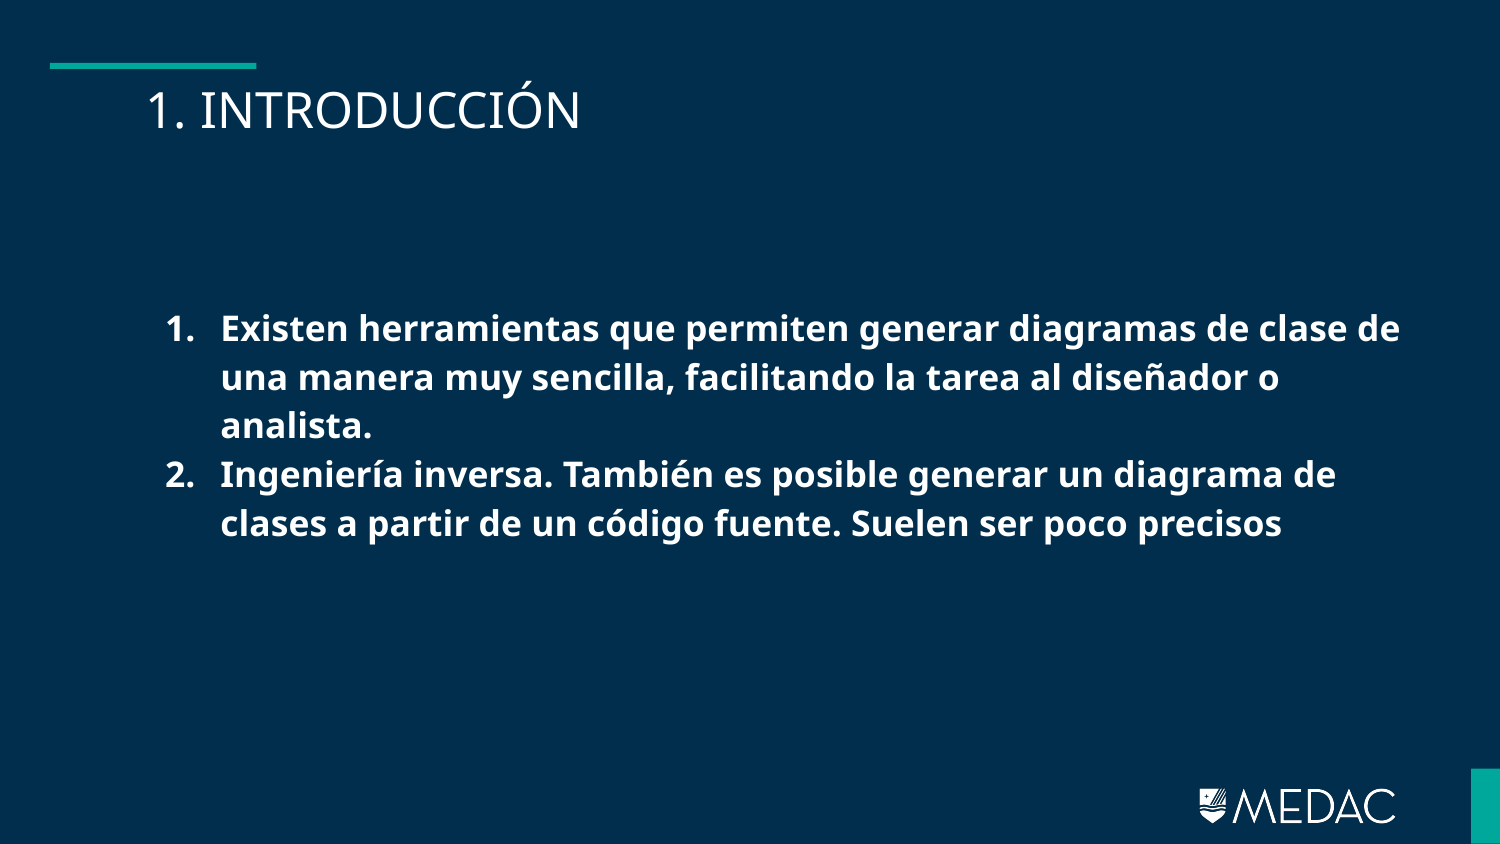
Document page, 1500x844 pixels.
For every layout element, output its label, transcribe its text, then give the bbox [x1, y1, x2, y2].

picture [1184, 782, 1411, 830]
list Existen herramientas que permiten generar diagramas de clase de una manera muy sencilla, facilitando la tarea al diseñador o analista. Ingeniería inversa. También es posible generar un diagrama de clases a partir de un código fuente. Suelen ser poco precisos [130, 284, 1420, 688]
title 1. INTRODUCCIÓN [130, 63, 1420, 159]
